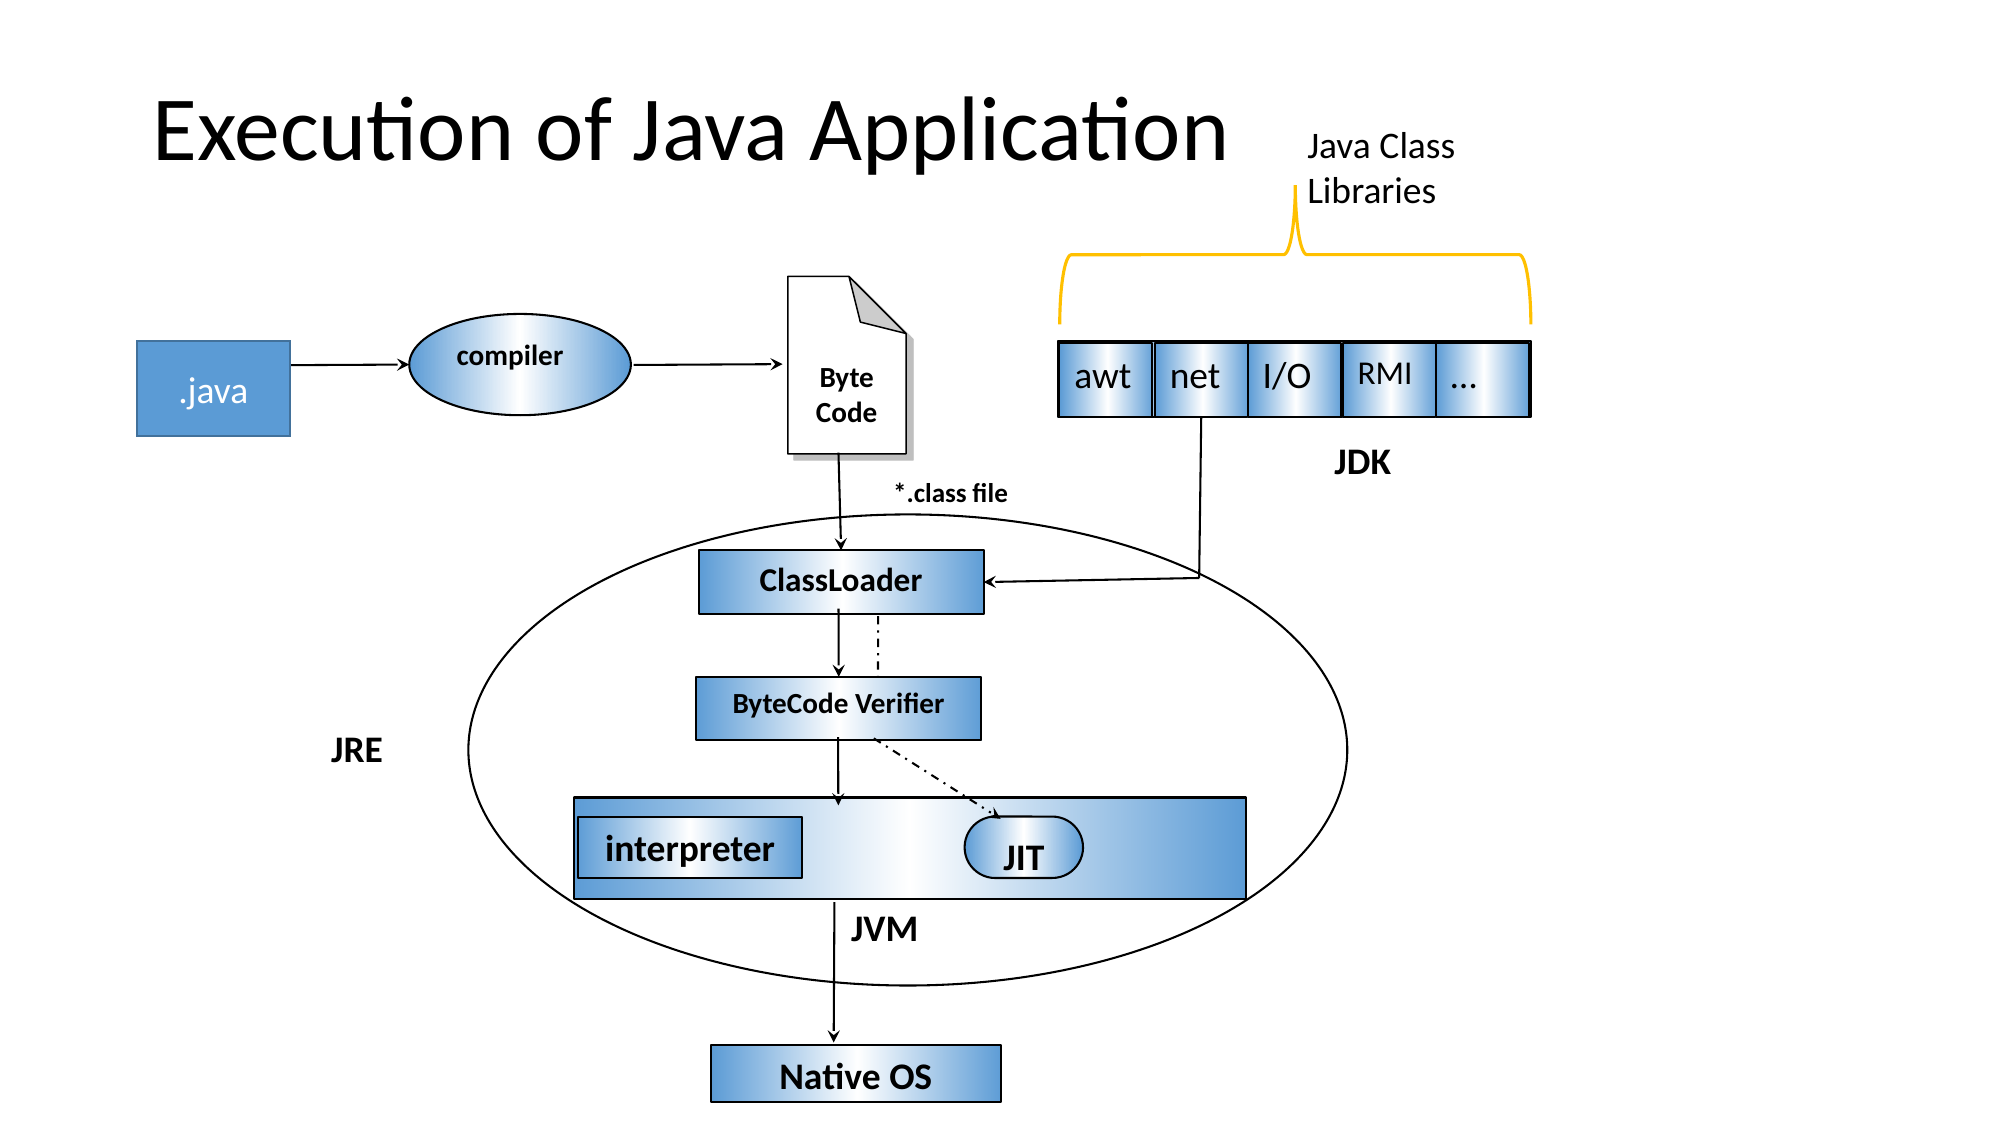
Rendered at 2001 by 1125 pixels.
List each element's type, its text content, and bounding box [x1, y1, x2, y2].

text_box Byte Code [787, 333, 906, 454]
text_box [983, 577, 1200, 583]
text_box JDK [1319, 429, 1504, 490]
text_box [1059, 219, 1531, 325]
text_box I/O [1247, 343, 1341, 418]
text_box … [1435, 343, 1529, 418]
text_box JRE [316, 717, 448, 778]
text_box [787, 276, 905, 333]
text_box .java [137, 341, 290, 437]
text_box Native OS [711, 1044, 1001, 1102]
text_box awt [1059, 343, 1153, 417]
title Execution of Java Application [137, 59, 1863, 202]
text_box [468, 514, 1348, 986]
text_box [838, 452, 842, 551]
text_box compiler [409, 313, 631, 416]
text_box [1198, 417, 1202, 578]
text_box *.class file [878, 468, 1033, 516]
text_box net [1154, 343, 1247, 418]
text_box RMI [1342, 343, 1435, 418]
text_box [873, 738, 1001, 820]
text_box Java Class Libraries [1292, 113, 1546, 219]
